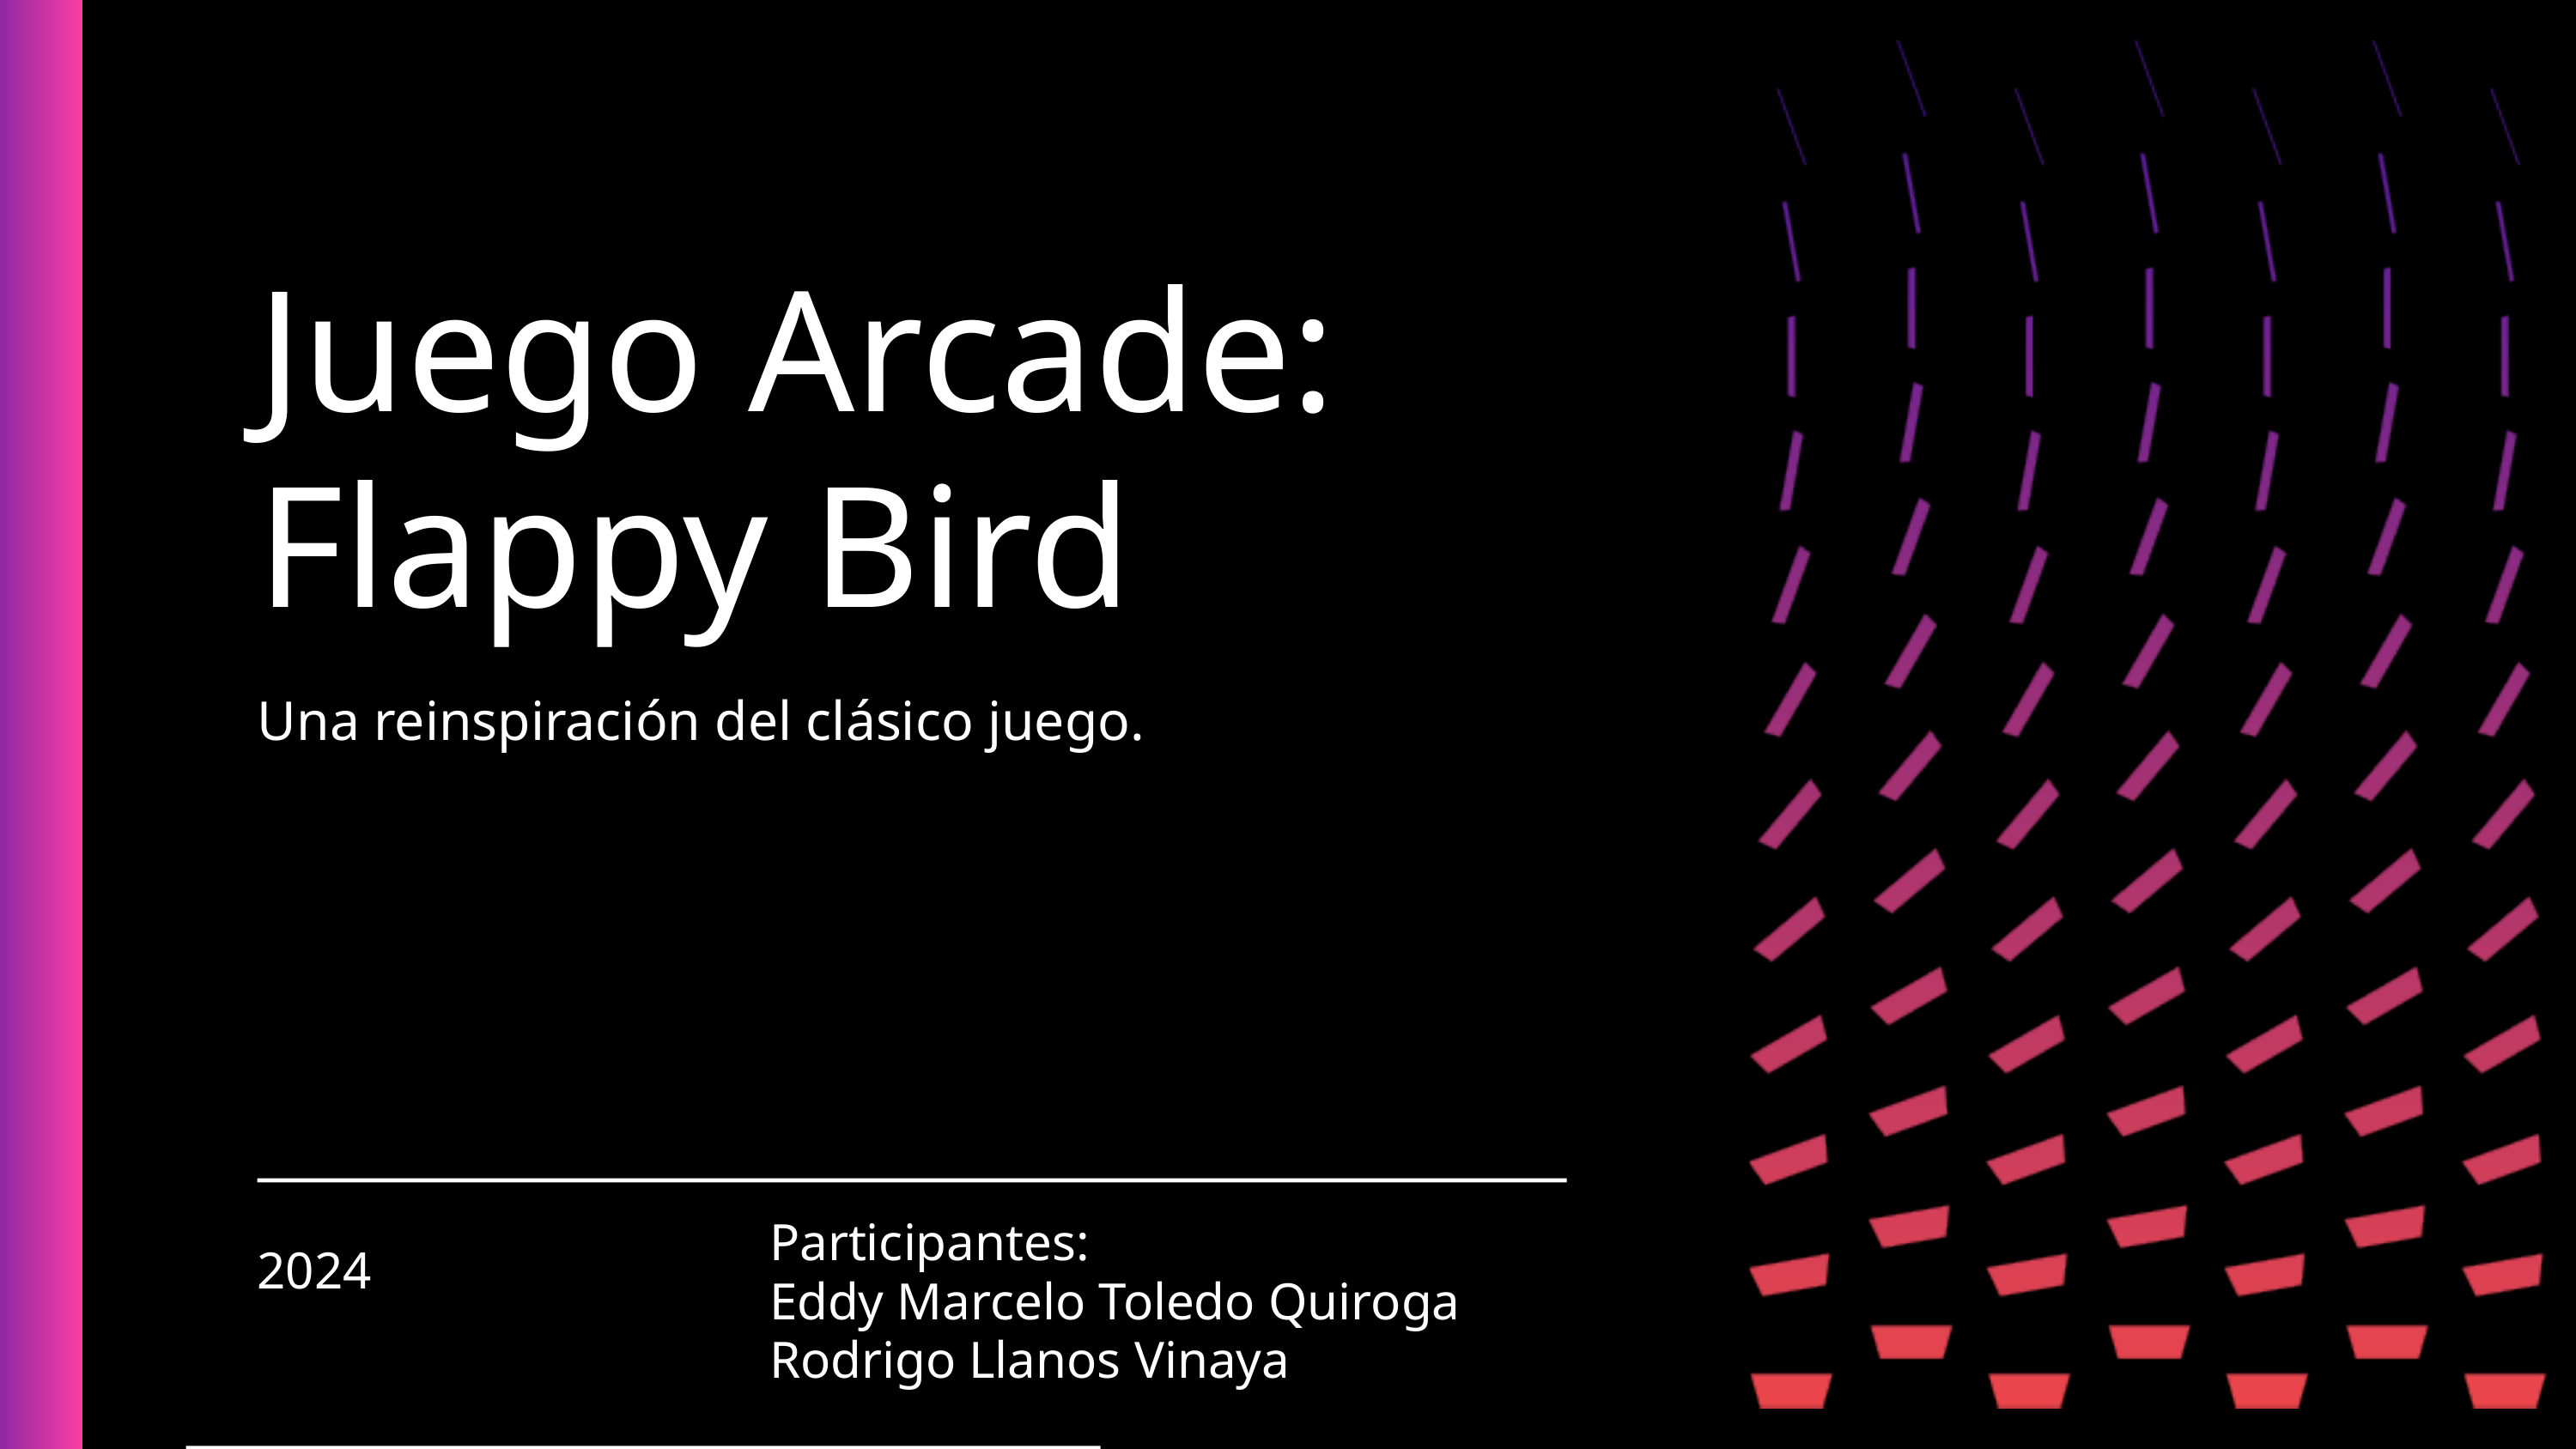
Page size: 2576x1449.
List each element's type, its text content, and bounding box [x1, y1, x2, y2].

text_box Juego Arcade: Flappy Bird [257, 249, 1456, 641]
text_box [1749, 40, 2576, 1409]
text_box Participantes: Eddy Marcelo Toledo Quiroga Rodrigo Llanos Vinaya [769, 1212, 1567, 1389]
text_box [0, 658, 760, 791]
text_box Una reinspiración del clásico juego. [766, 682, 1375, 752]
text_box 2024 [257, 1240, 769, 1300]
